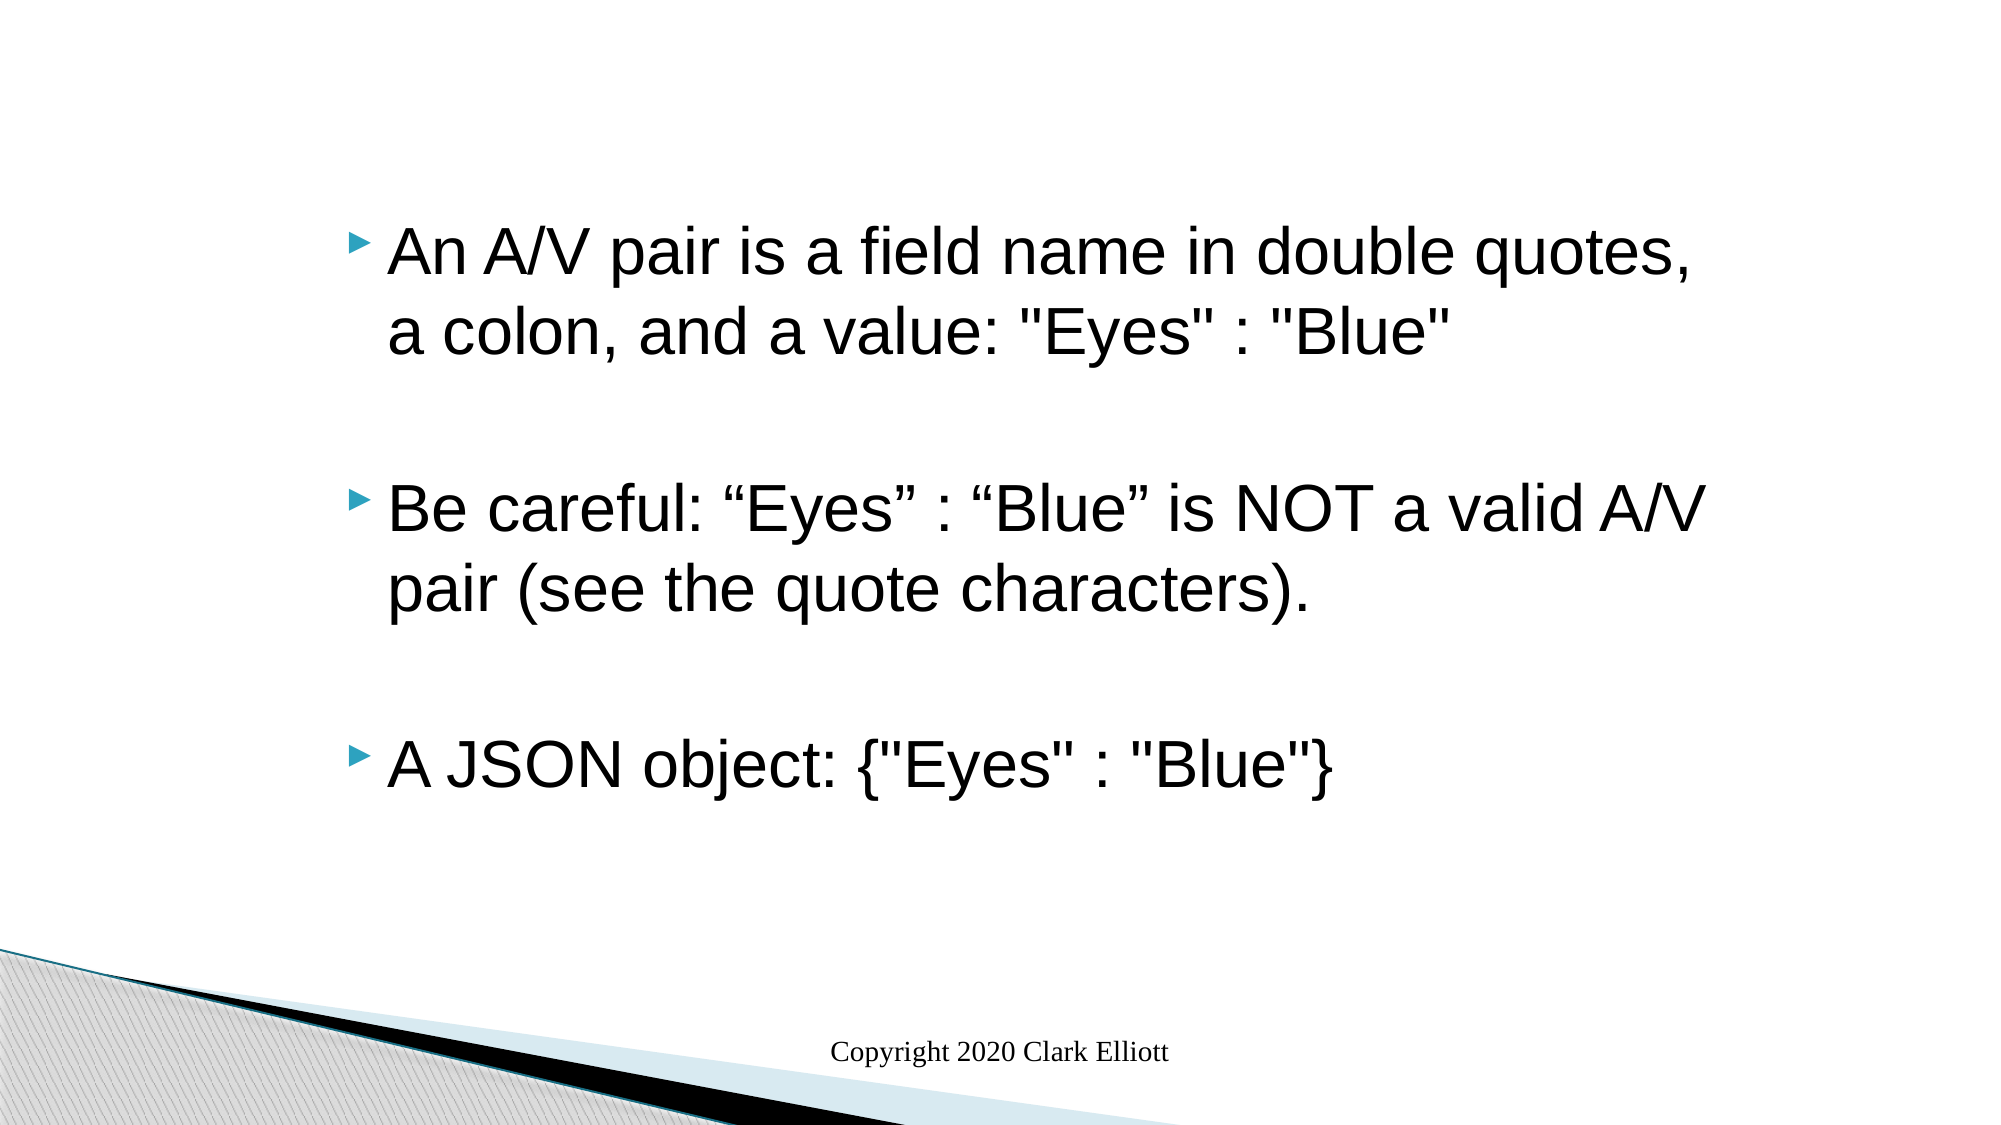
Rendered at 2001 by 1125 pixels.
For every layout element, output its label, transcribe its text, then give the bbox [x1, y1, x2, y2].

text_box Copyright 2020 Clark Elliott [762, 1024, 1238, 1103]
list An A/V pair is a field name in double quotes, a colon, and a value: "Eyes" : "Blue" Be careful: “Eyes” : “Blue” is NOT a valid A/V pair (see the quote characters). A JSON object: {"Eyes" : "Blue"} [312, 200, 1725, 1000]
